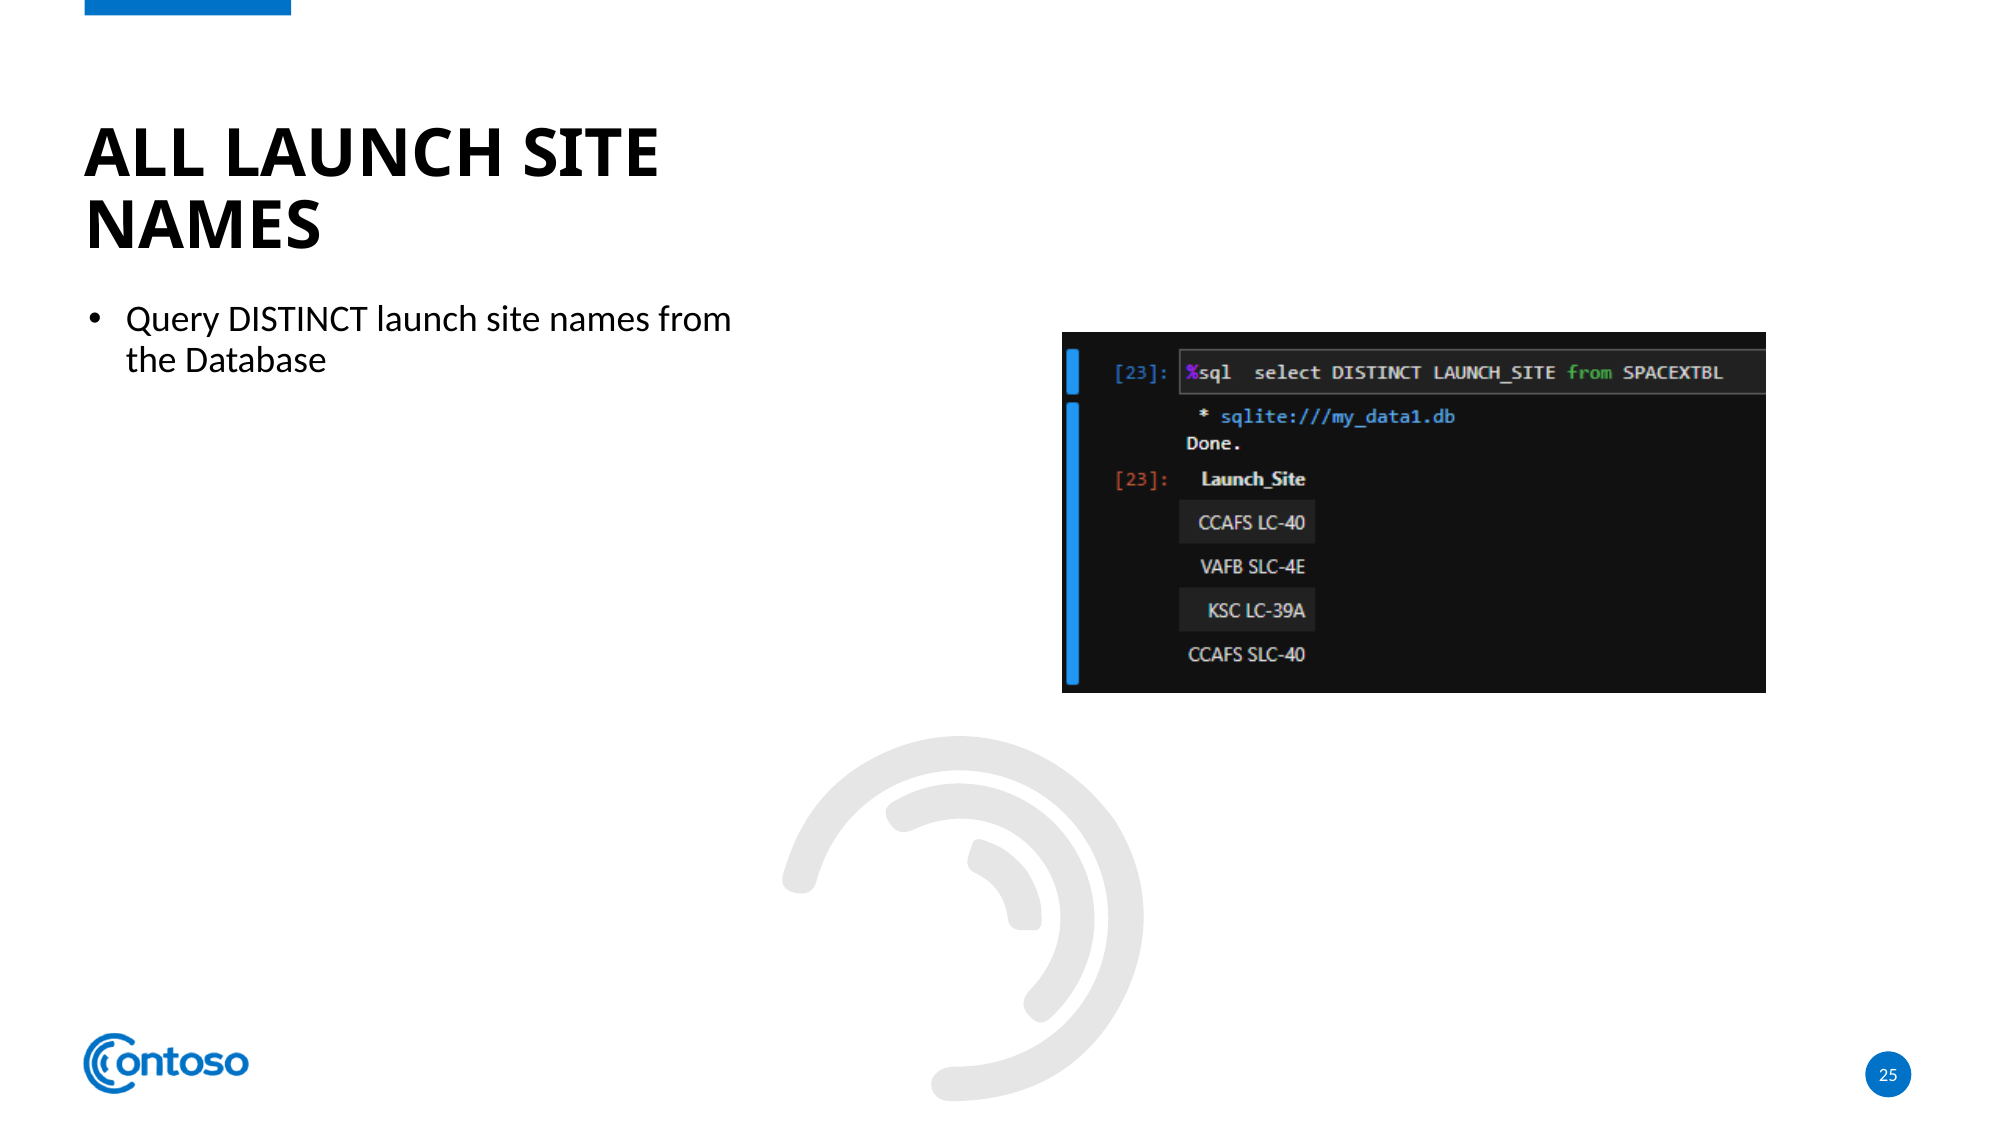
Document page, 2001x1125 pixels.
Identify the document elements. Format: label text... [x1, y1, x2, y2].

list Query DISTINCT launch site names from the Database [88, 299, 744, 1014]
picture [77, 1027, 254, 1095]
title All launch site names [84, 81, 895, 300]
picture [1061, 332, 1766, 693]
slide_number 25 [1864, 1059, 1913, 1090]
